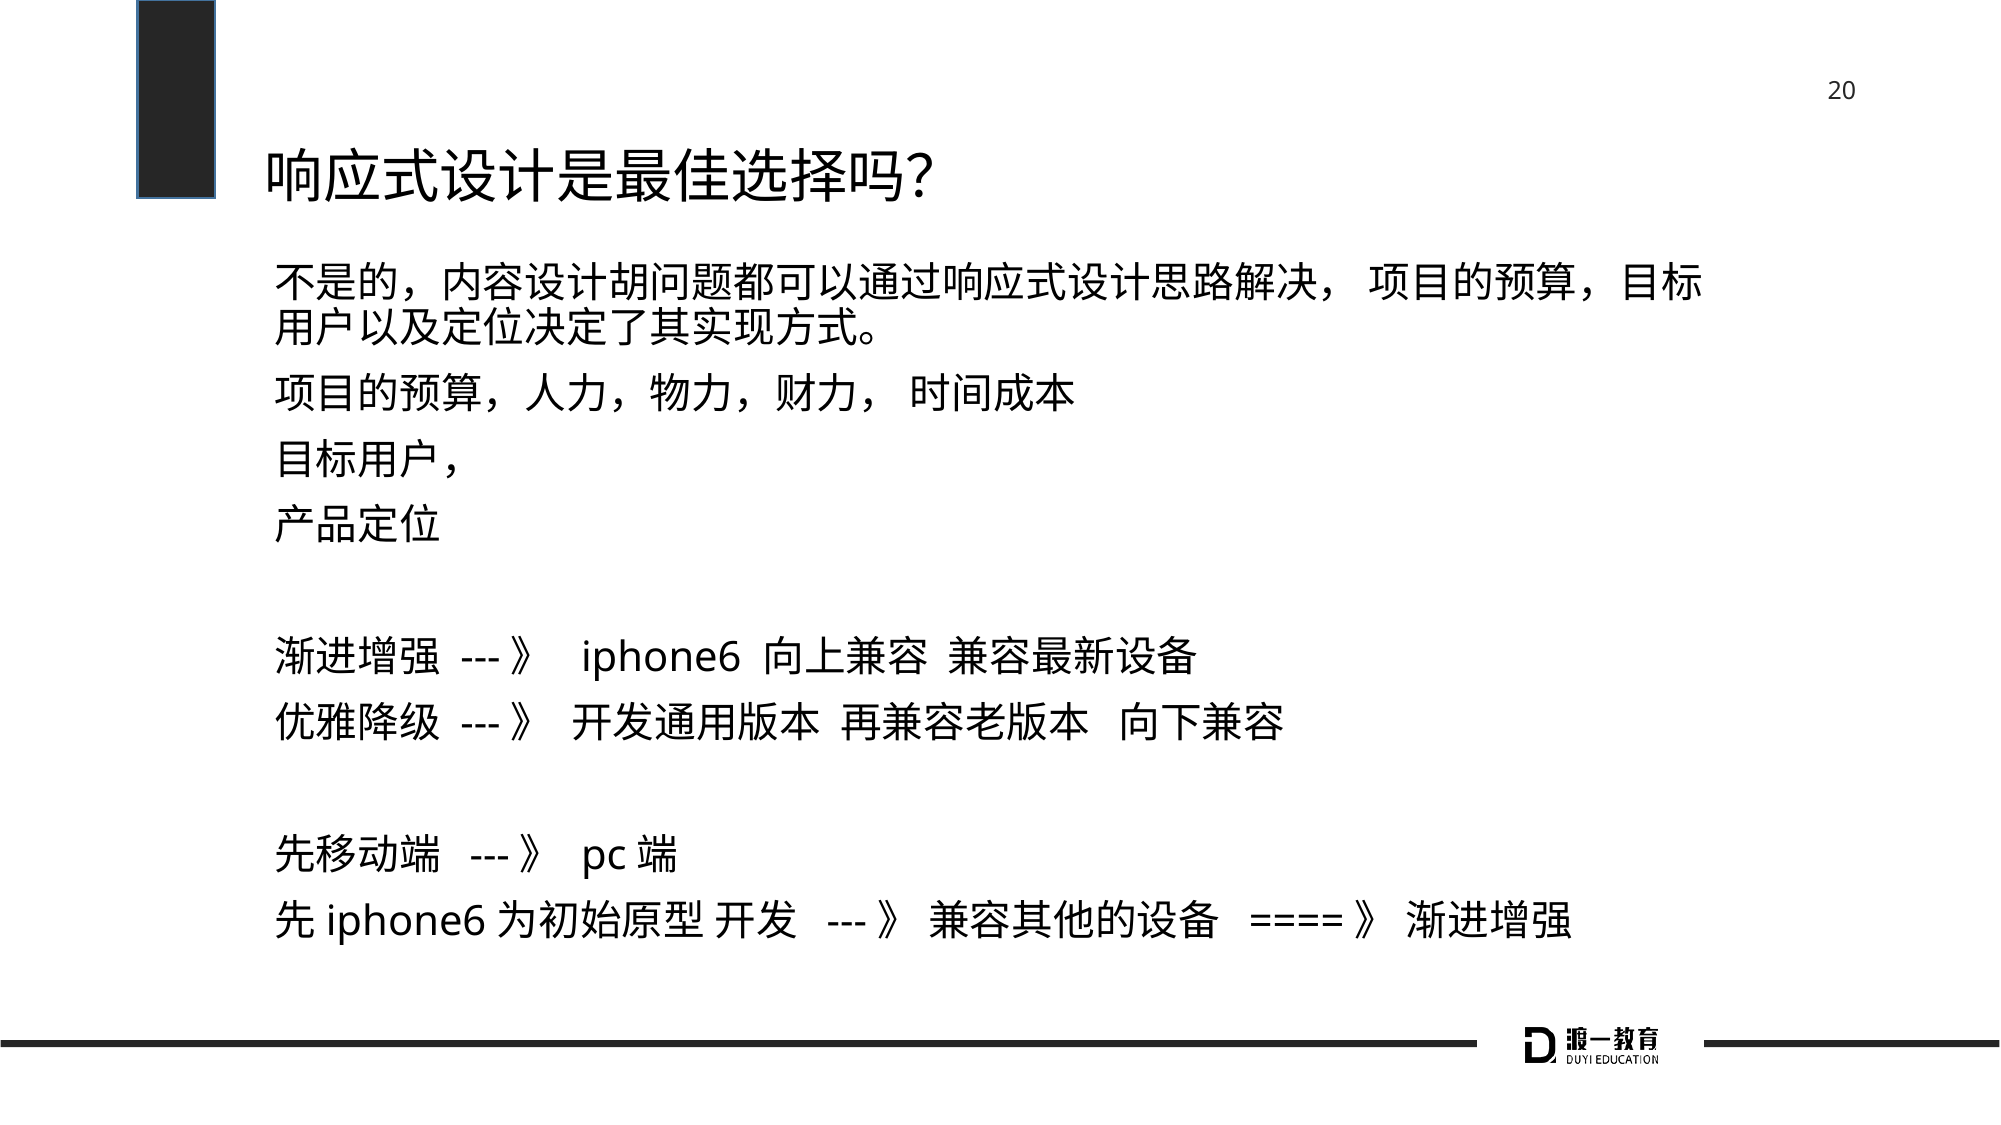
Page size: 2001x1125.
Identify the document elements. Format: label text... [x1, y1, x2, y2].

subtitle 不是的，内容设计胡问题都可以通过响应式设计思路解决， 项目的预算，目标用户以及定位决定了其实现方式。 项目的预算，人力，物力，财力， 时间成本 目标用户， 产品定位 渐进增强 ---》 iphone6 向上兼容 兼容最新设备 优雅降级 ---》 开发通用版本 再兼容老版本 向下兼容 先移动端 ---》 pc端 先iphone6为初始原型 开发 ---》 兼容其他的设备 ====》 渐进增强 [244, 246, 1745, 967]
picture [1502, 1008, 1679, 1081]
title 响应式设计是最佳选择吗？ [249, 93, 1750, 218]
